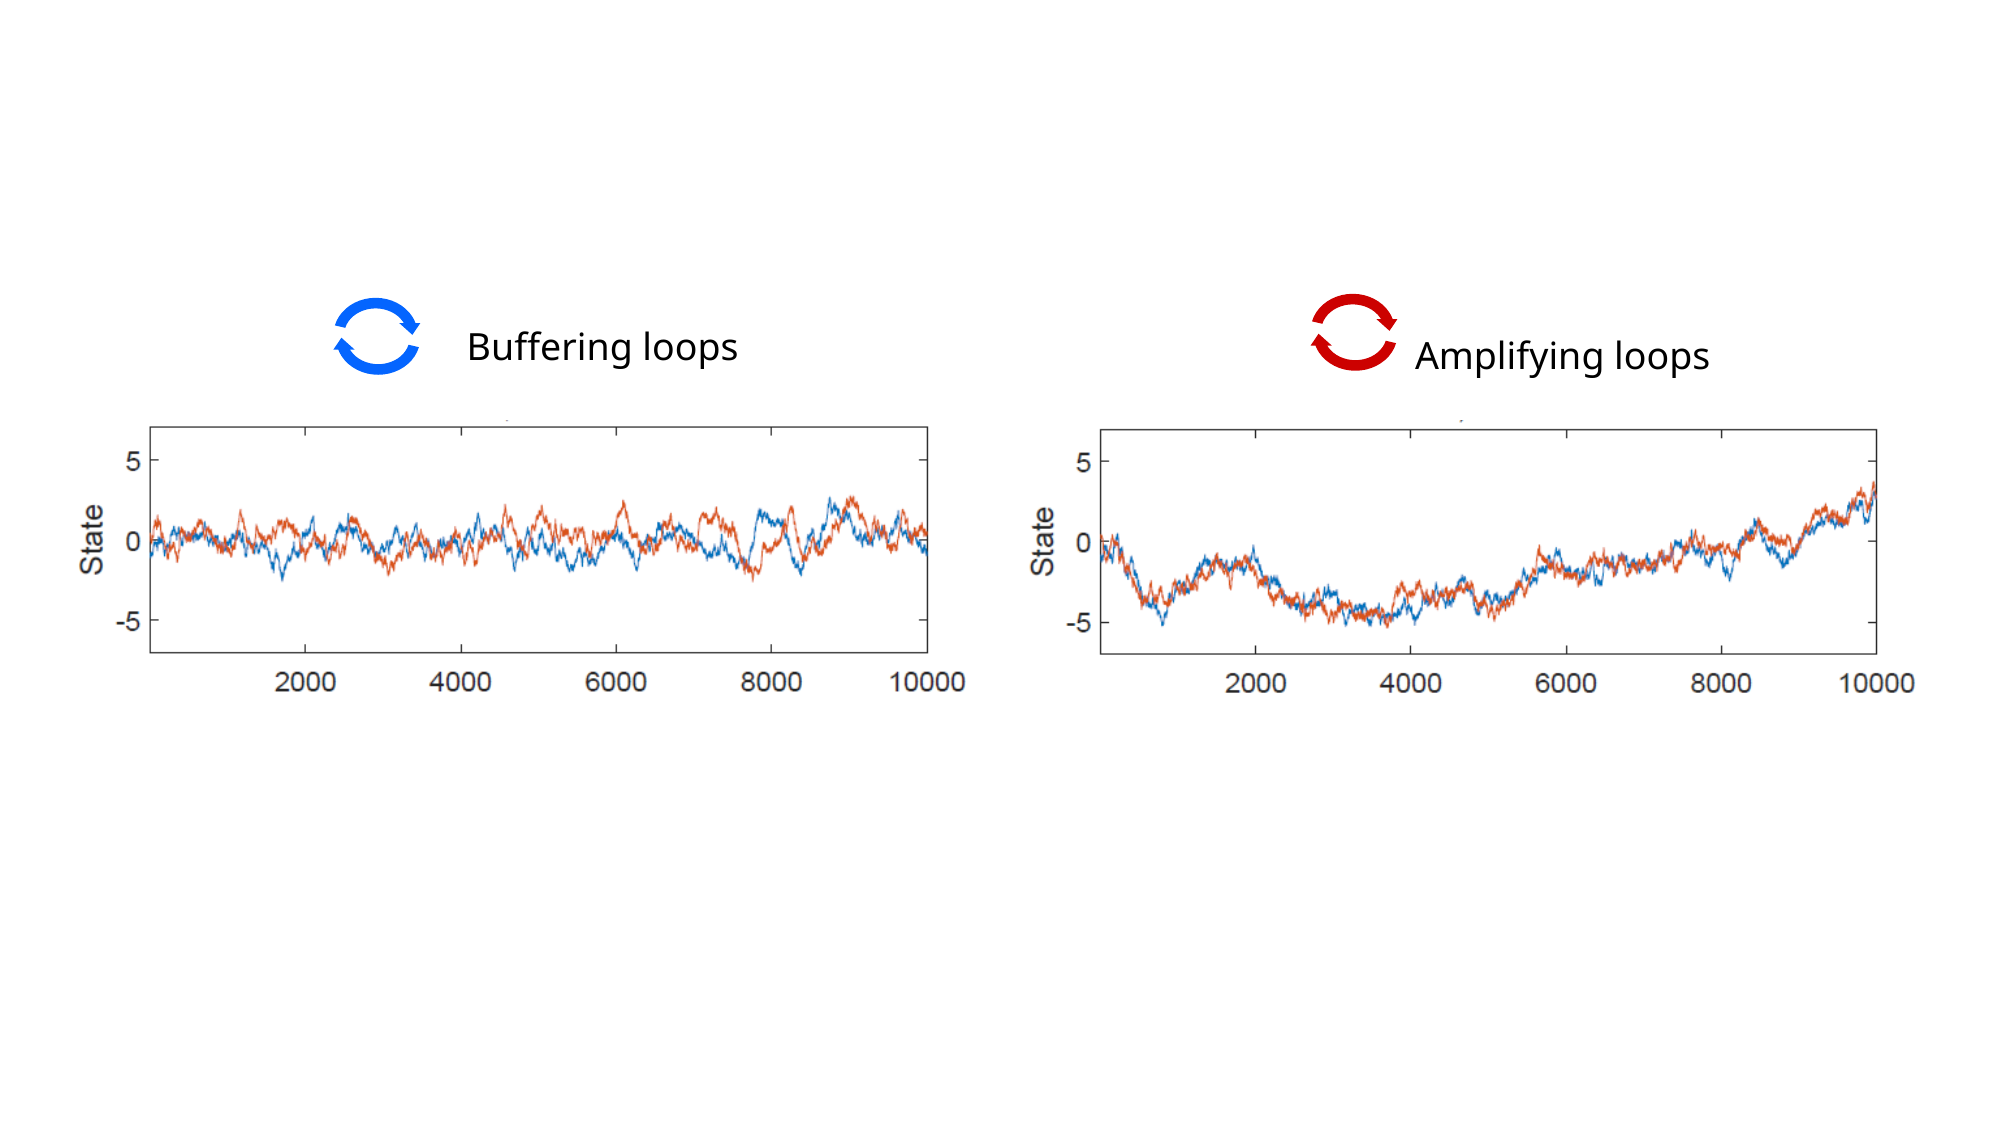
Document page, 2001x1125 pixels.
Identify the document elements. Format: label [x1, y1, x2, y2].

picture [69, 420, 1931, 705]
text_box [1305, 279, 1751, 376]
text_box [328, 270, 802, 380]
